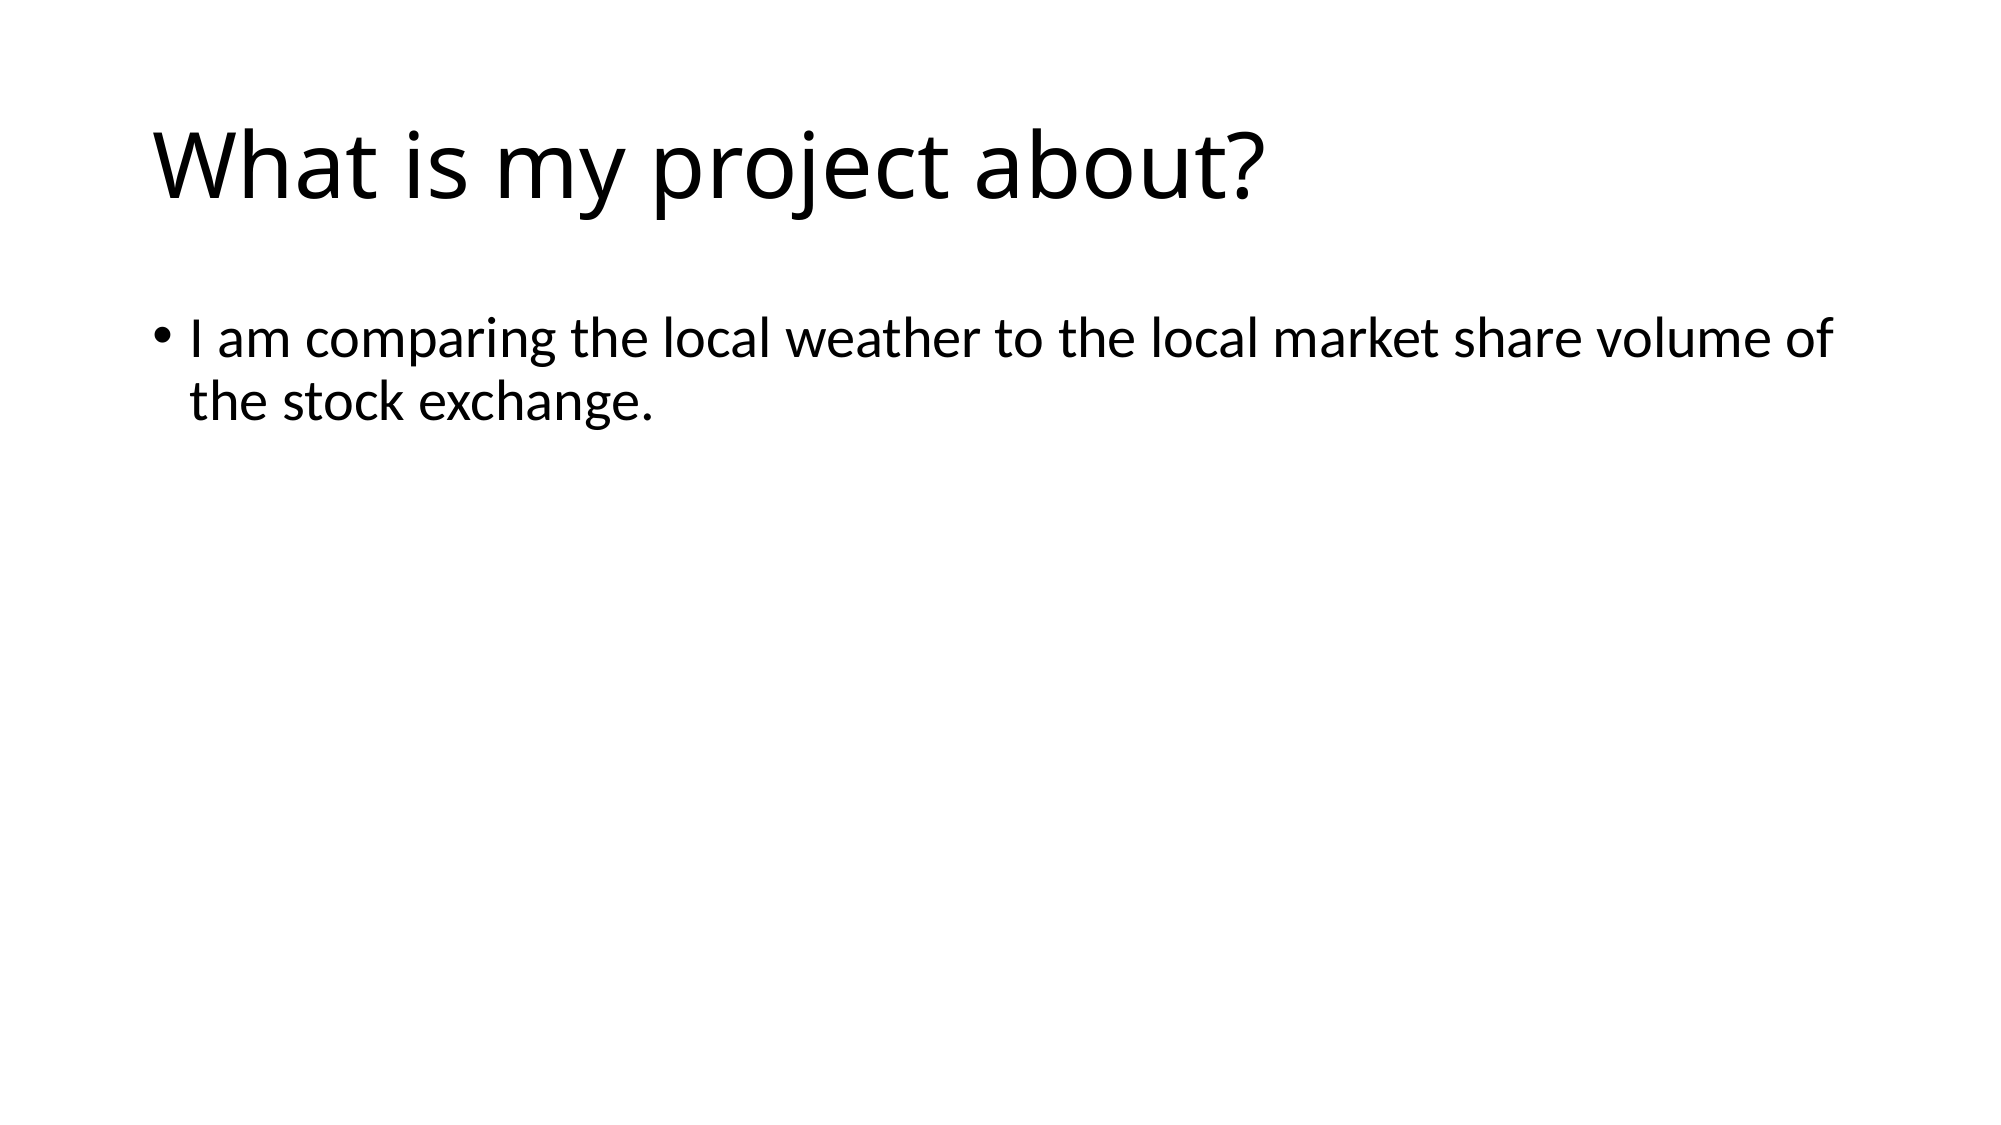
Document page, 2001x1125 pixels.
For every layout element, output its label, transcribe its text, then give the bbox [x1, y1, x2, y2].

list I am comparing the local weather to the local market share volume of the stock exchange. [137, 299, 1863, 1014]
title What is my project about? [137, 59, 1863, 278]
